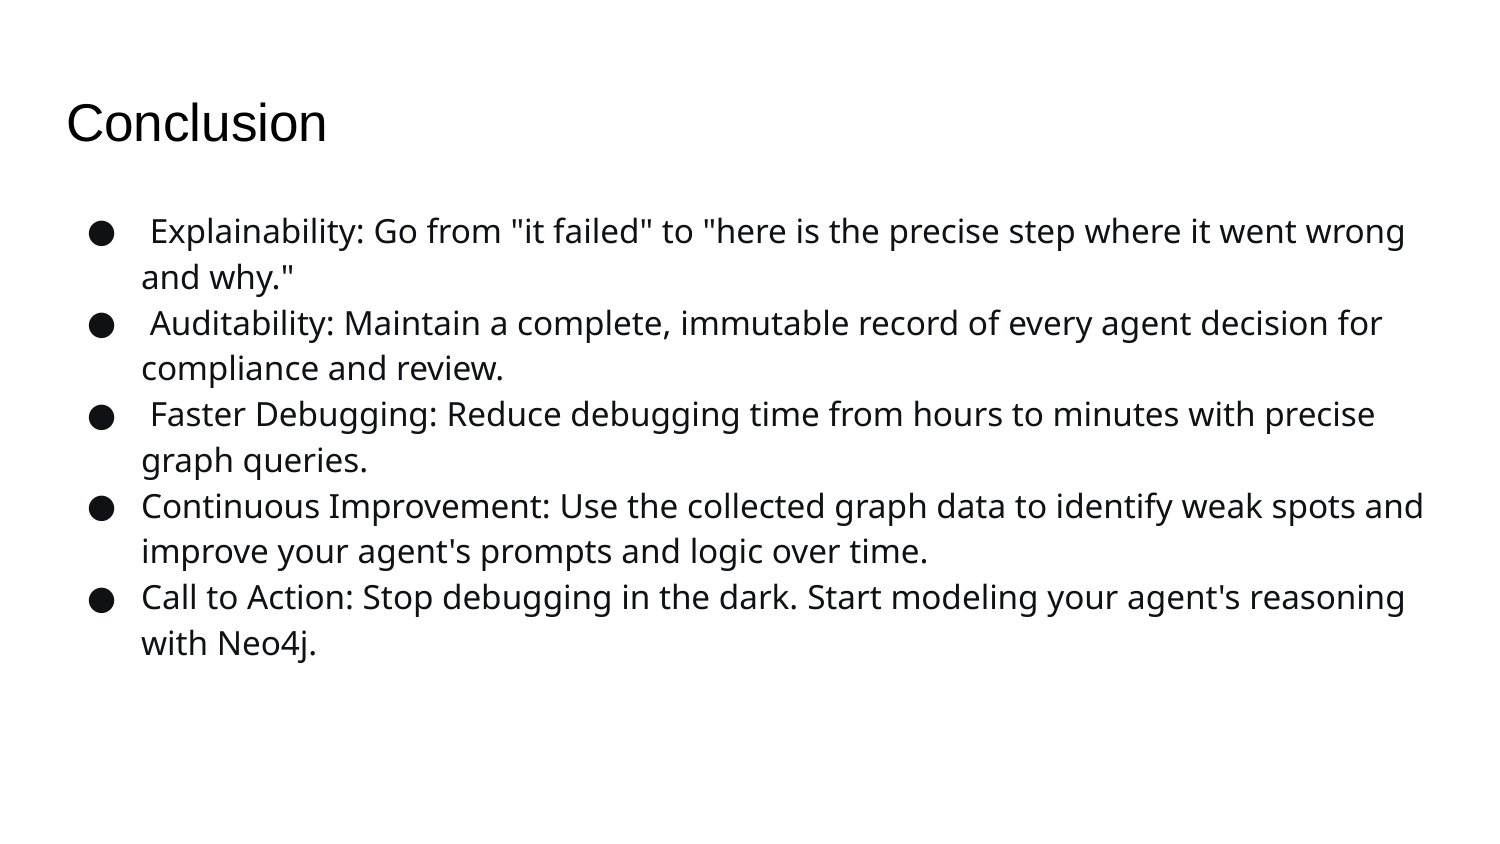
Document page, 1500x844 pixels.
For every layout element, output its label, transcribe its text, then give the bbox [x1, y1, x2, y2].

title Conclusion [51, 72, 1449, 167]
list Explainability: Go from "it failed" to "here is the precise step where it went wrong and why." Auditability: Maintain a complete, immutable record of every agent decision for compliance and review. Faster Debugging: Reduce debugging time from hours to minutes with precise graph queries. Continuous Improvement: Use the collected graph data to identify weak spots and improve your agent's prompts and logic over time. Call to Action: Stop debugging in the dark. Start modeling your agent's reasoning with Neo4j. [51, 189, 1449, 750]
